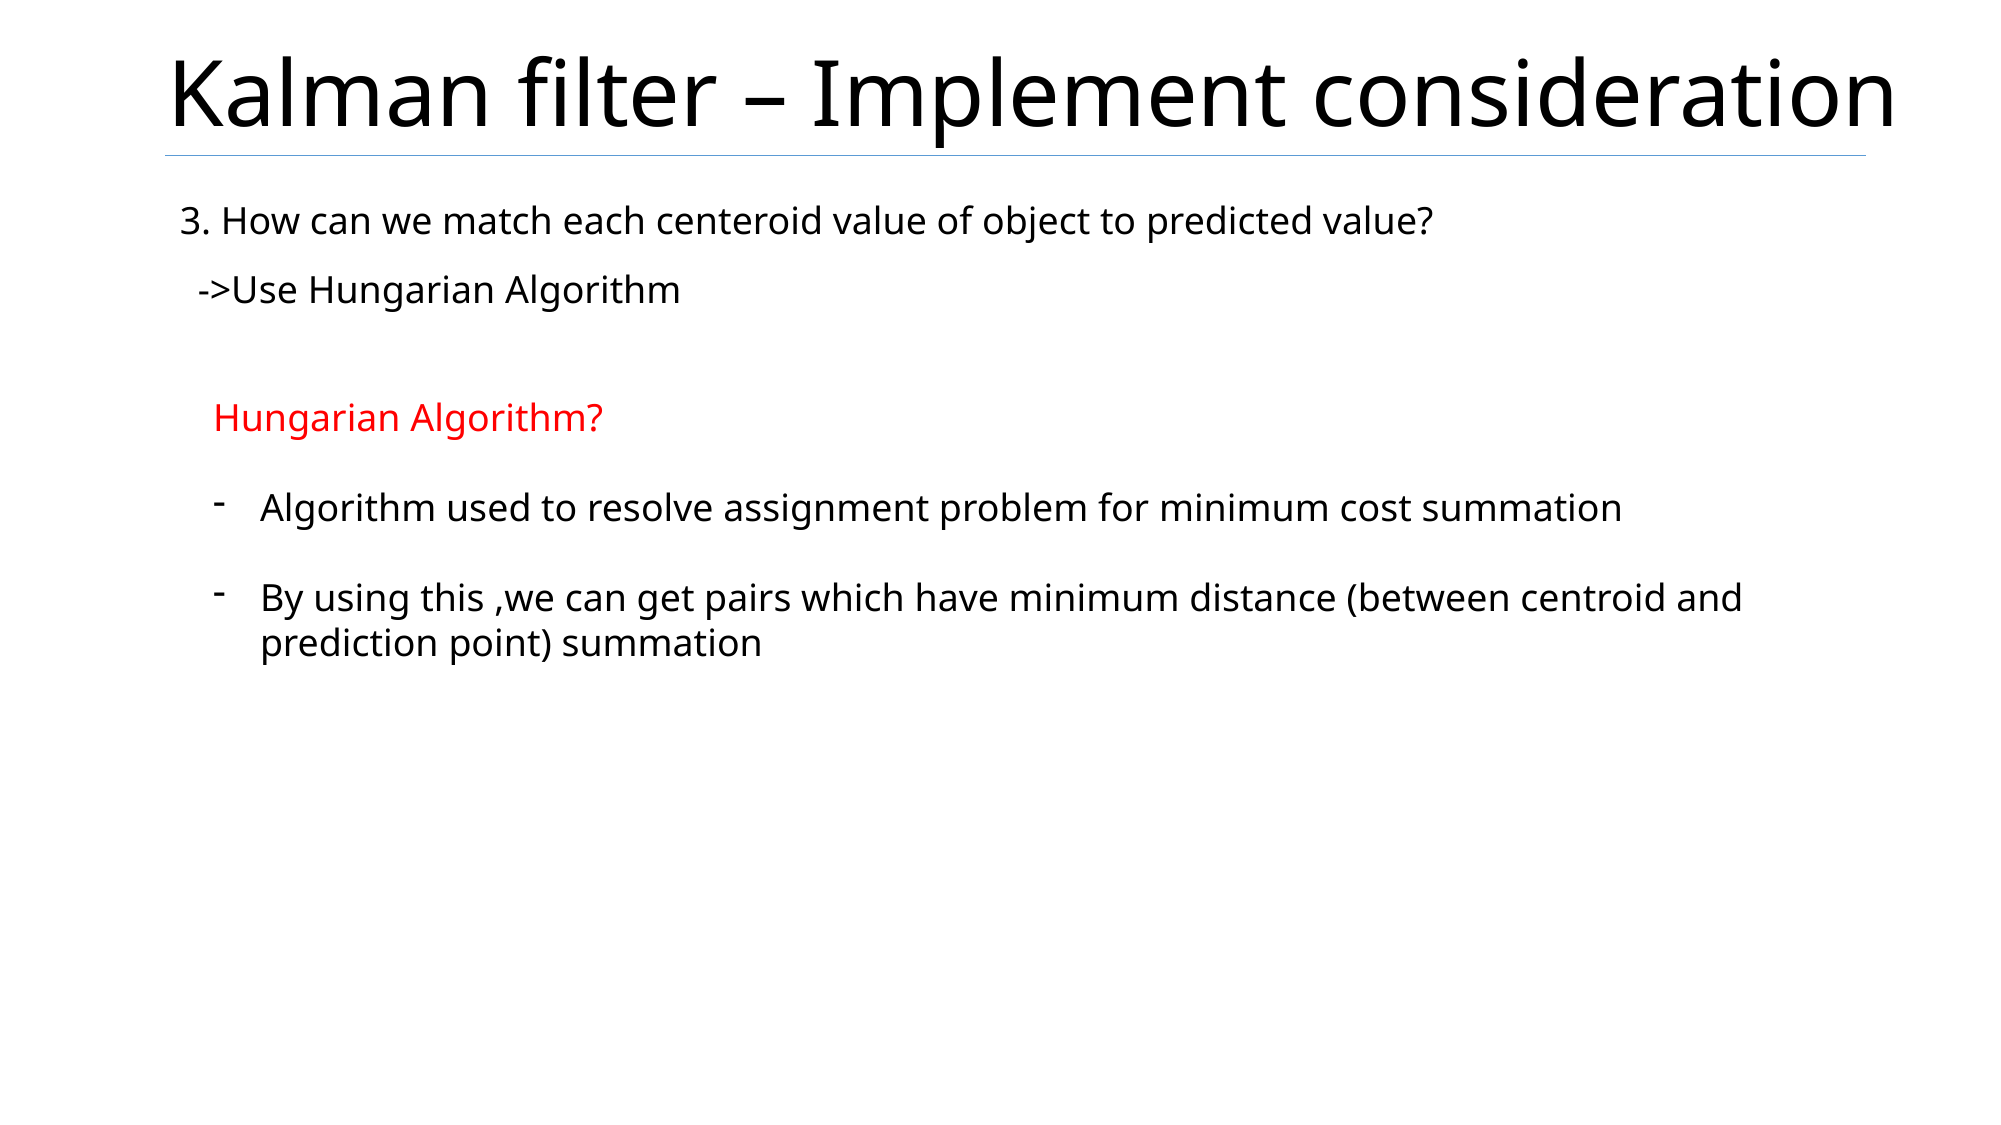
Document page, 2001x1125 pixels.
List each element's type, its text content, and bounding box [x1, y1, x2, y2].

text_box ->Use Hungarian Algorithm [183, 258, 825, 318]
text_box 3. How can we match each centeroid value of object to predicted value? [165, 190, 1869, 385]
text_box Hungarian Algorithm? Algorithm used to resolve assignment problem for minimum cost summation By using this ,we can get pairs which have minimum distance (between centroid and prediction point) summation [198, 386, 1761, 672]
title Kalman filter – Implement consideration [152, 30, 2000, 164]
